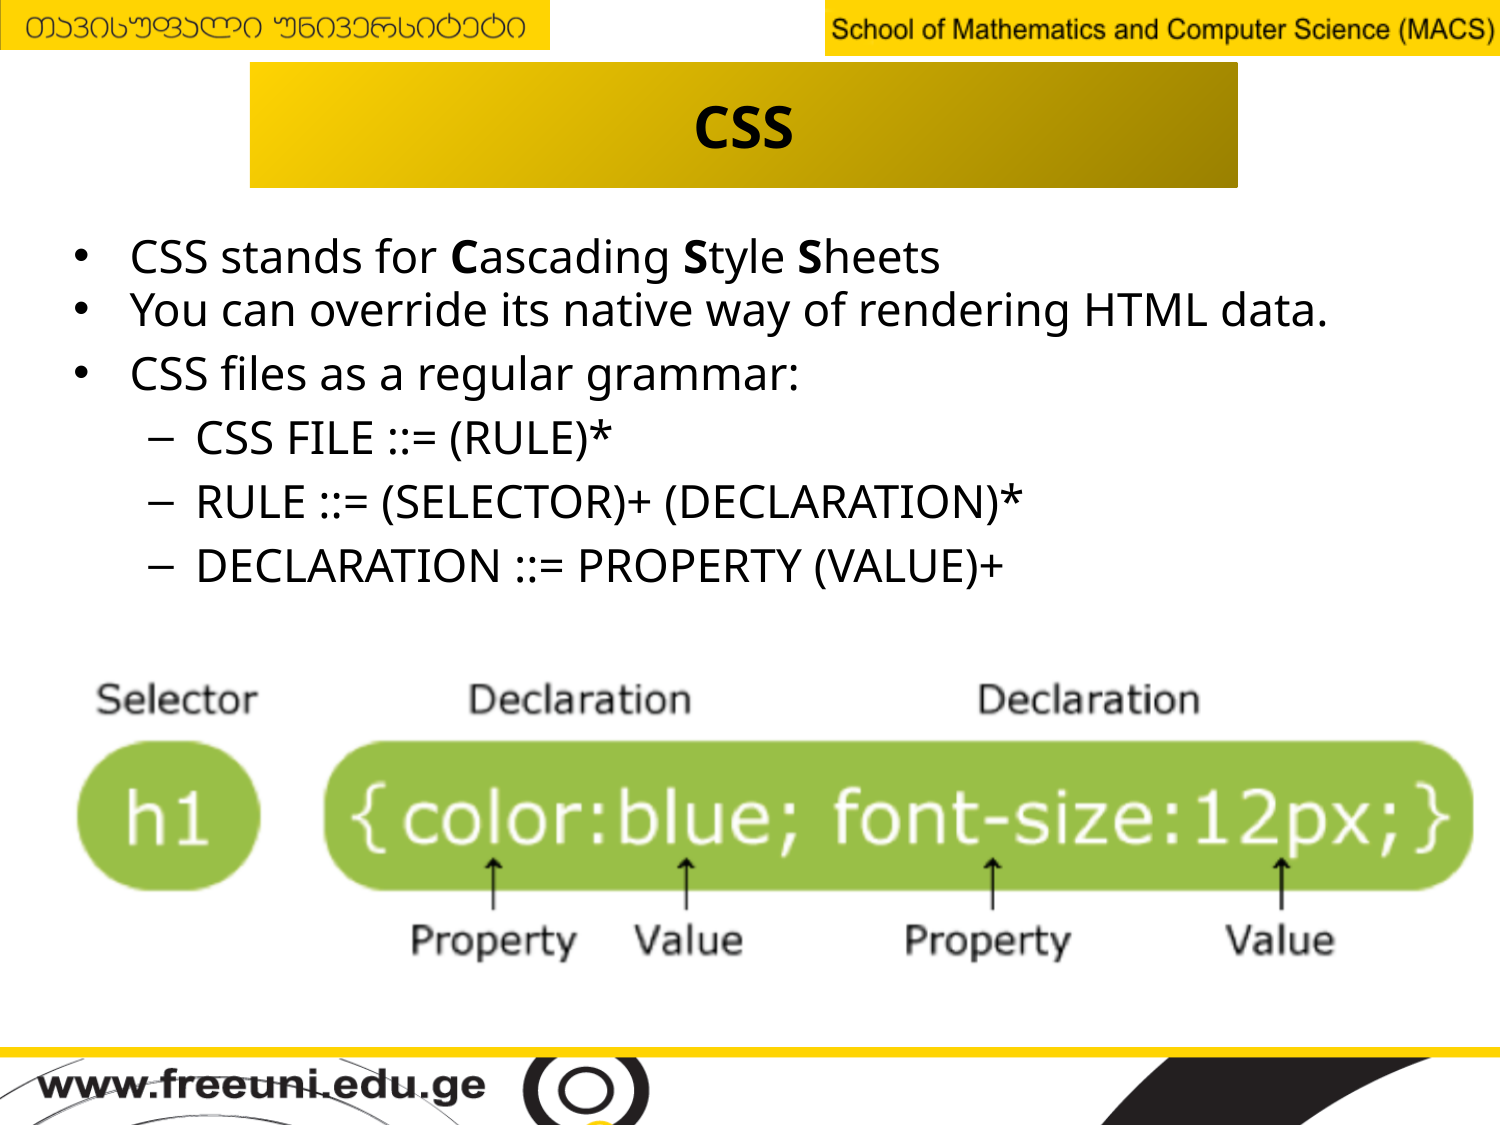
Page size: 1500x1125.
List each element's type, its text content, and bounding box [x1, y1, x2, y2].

picture [58, 675, 1500, 974]
picture [824, 0, 1500, 56]
text_box CSS [249, 62, 1238, 188]
text_box CSS stands for Cascading Style Sheets You can override its native way of rendering HTML data. CSS files as a regular grammar: CSS FILE ::= (RULE)* RULE ::= (SELECTOR)+ (DECLARATION)* DECLARATION ::= PROPERTY (VALUE)+ [58, 230, 1484, 673]
picture [0, 0, 551, 50]
picture [0, 1047, 1500, 1125]
